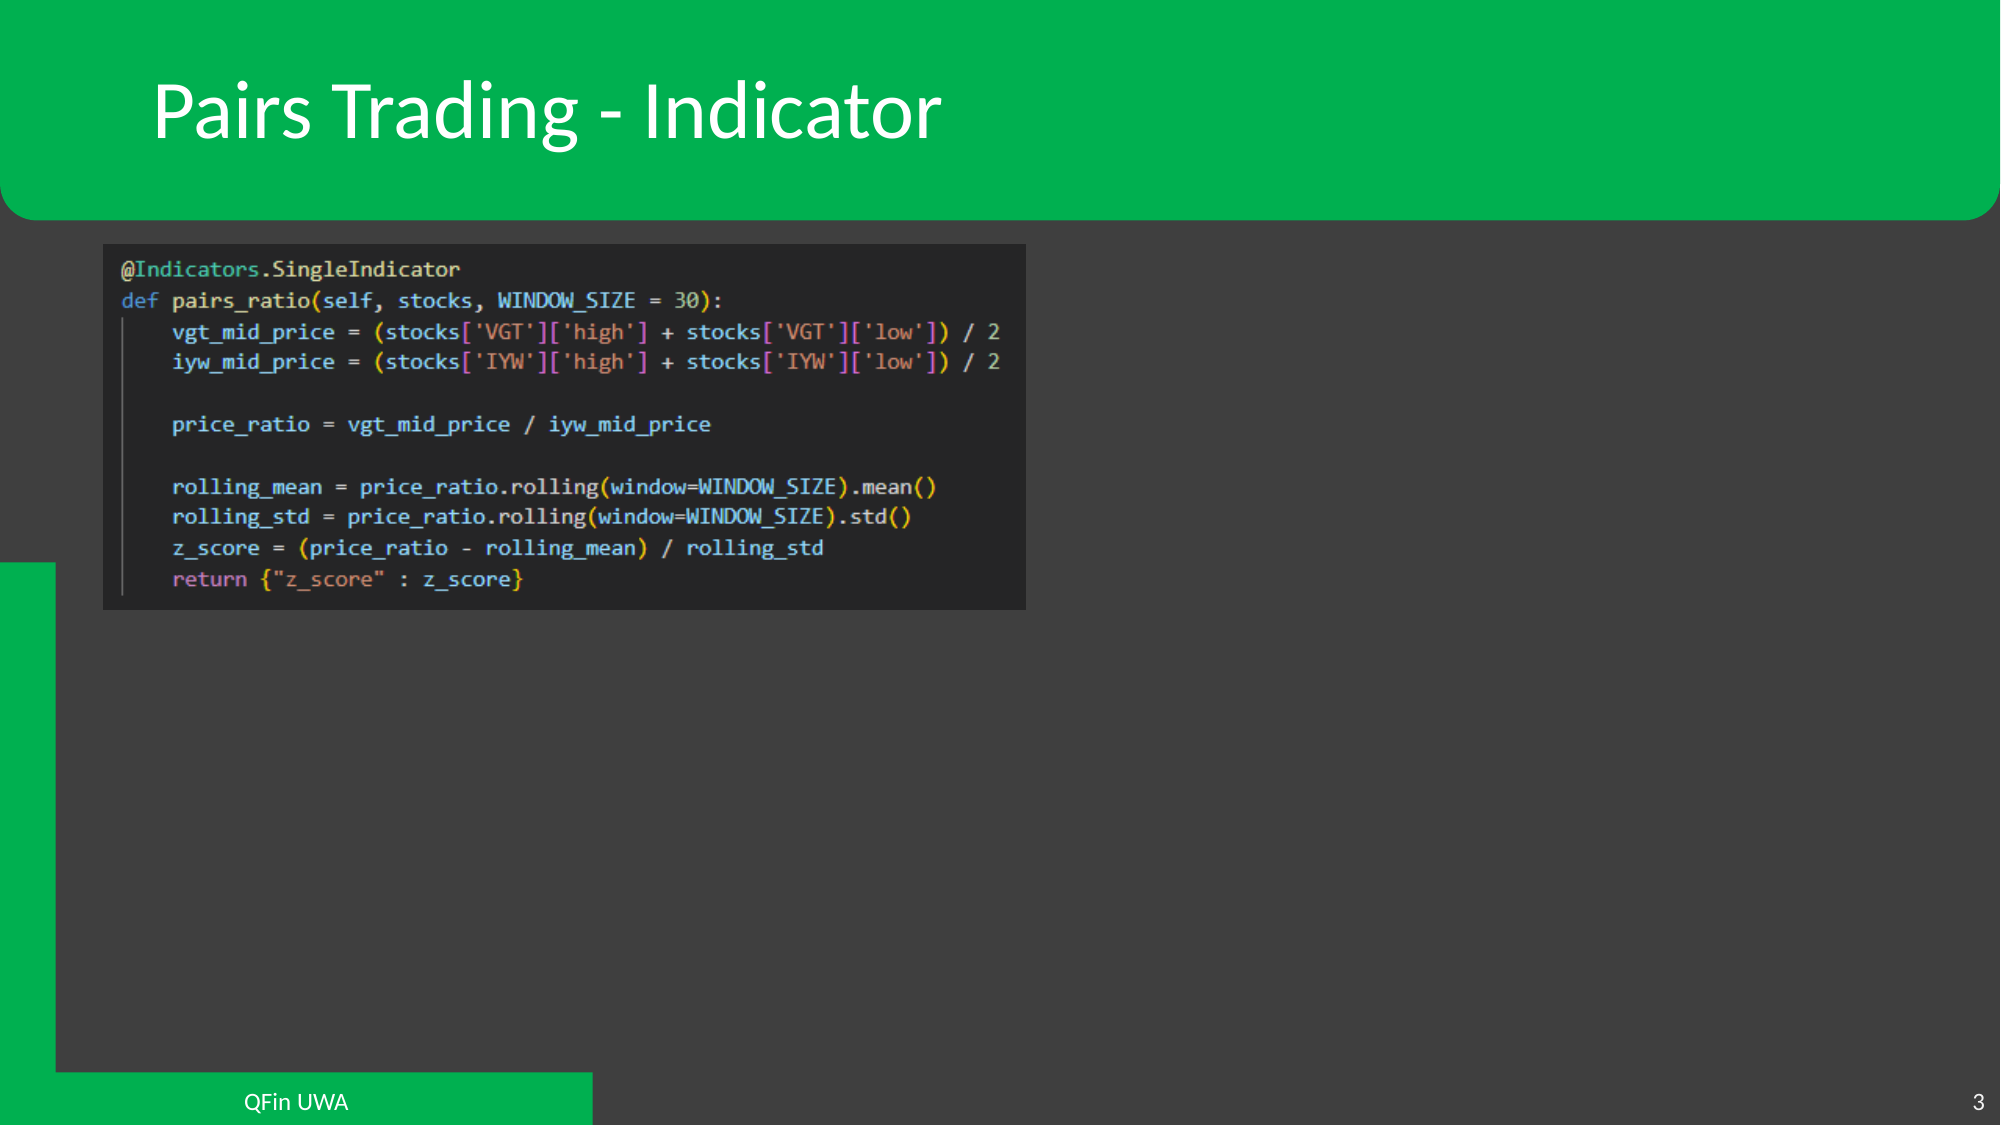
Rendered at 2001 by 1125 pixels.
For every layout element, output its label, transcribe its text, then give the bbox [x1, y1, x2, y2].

picture [103, 243, 1027, 611]
title Pairs Trading - Indicator [137, 3, 1863, 221]
